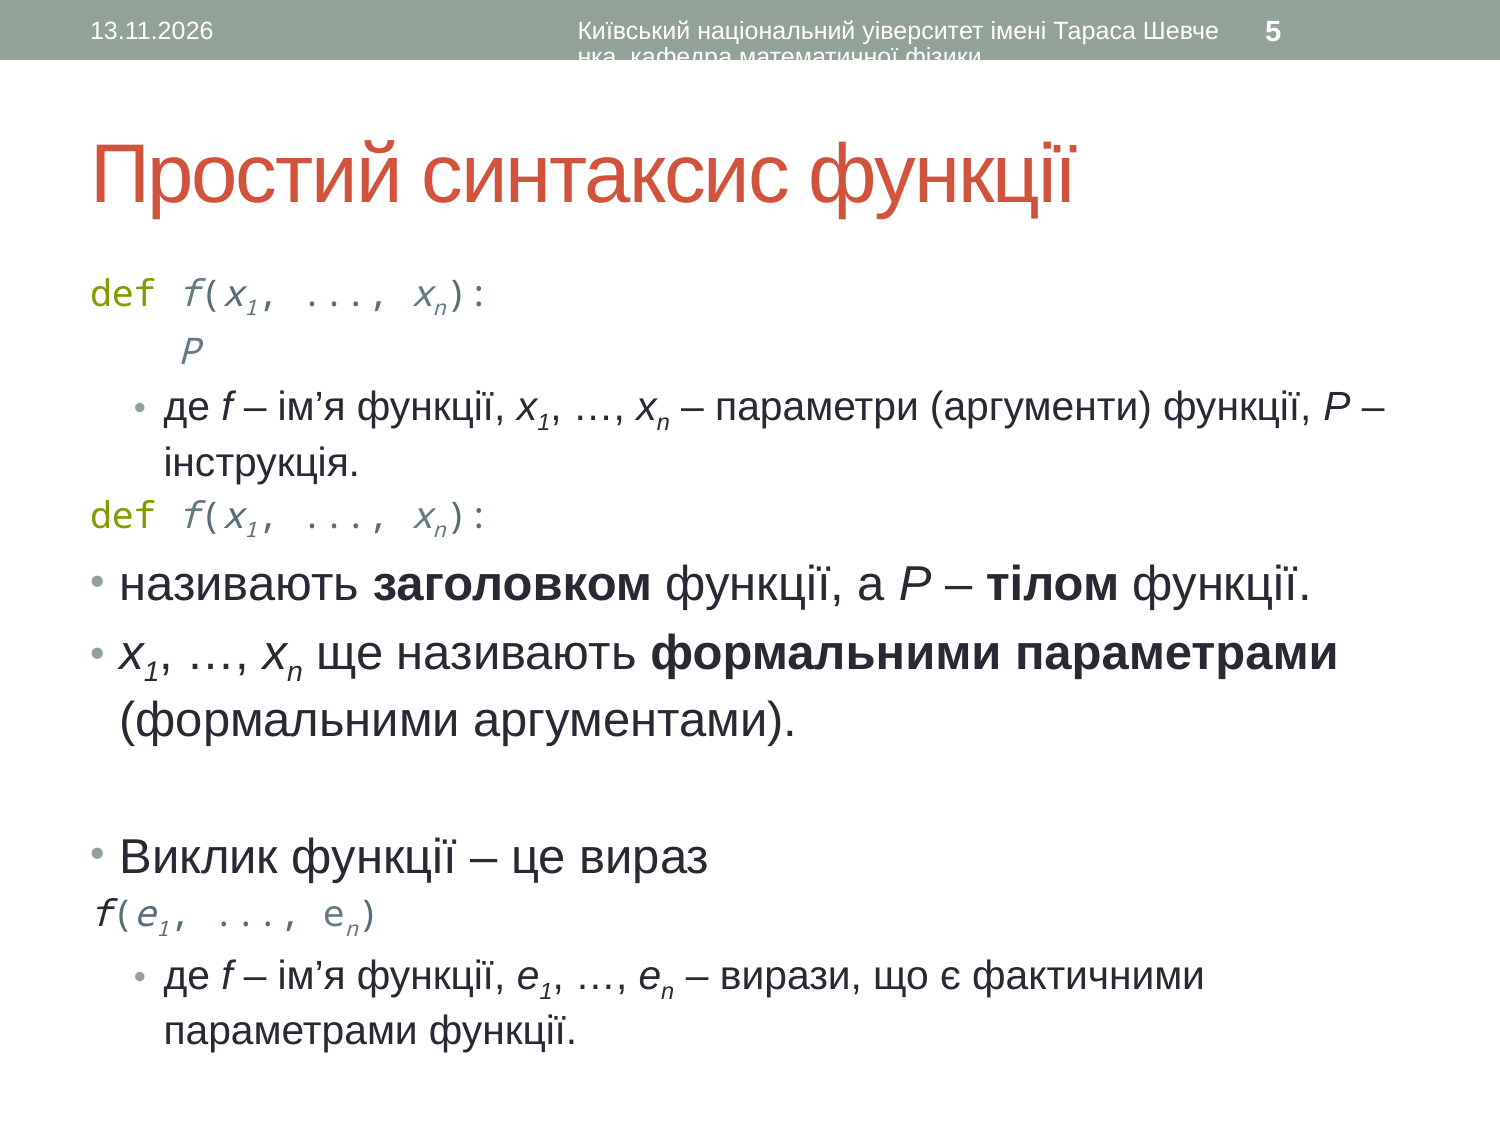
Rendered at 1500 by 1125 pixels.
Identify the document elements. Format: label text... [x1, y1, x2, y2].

list def f(x1, ..., xn): P де f – ім’я функції, x1, …, xn – параметри (аргументи) функції, P – інструкція. def f(x1, ..., xn): називають заголовком функції, а P – тілом функції. x1, …, xn ще називають формальними параметрами (формальними аргументами). Виклик функції – це вираз f(e1, ..., en) де f – ім’я функції, e1, …, en – вирази, що є фактичними параметрами функції. [75, 262, 1425, 1063]
footer Київський національний уіверситет імені Тараса Шевченка, кафедра математичної фізики [562, 3, 1238, 57]
slide_number 5 [1250, 3, 1425, 57]
title Простий синтаксис функції [75, 87, 1425, 250]
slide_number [75, 3, 550, 57]
